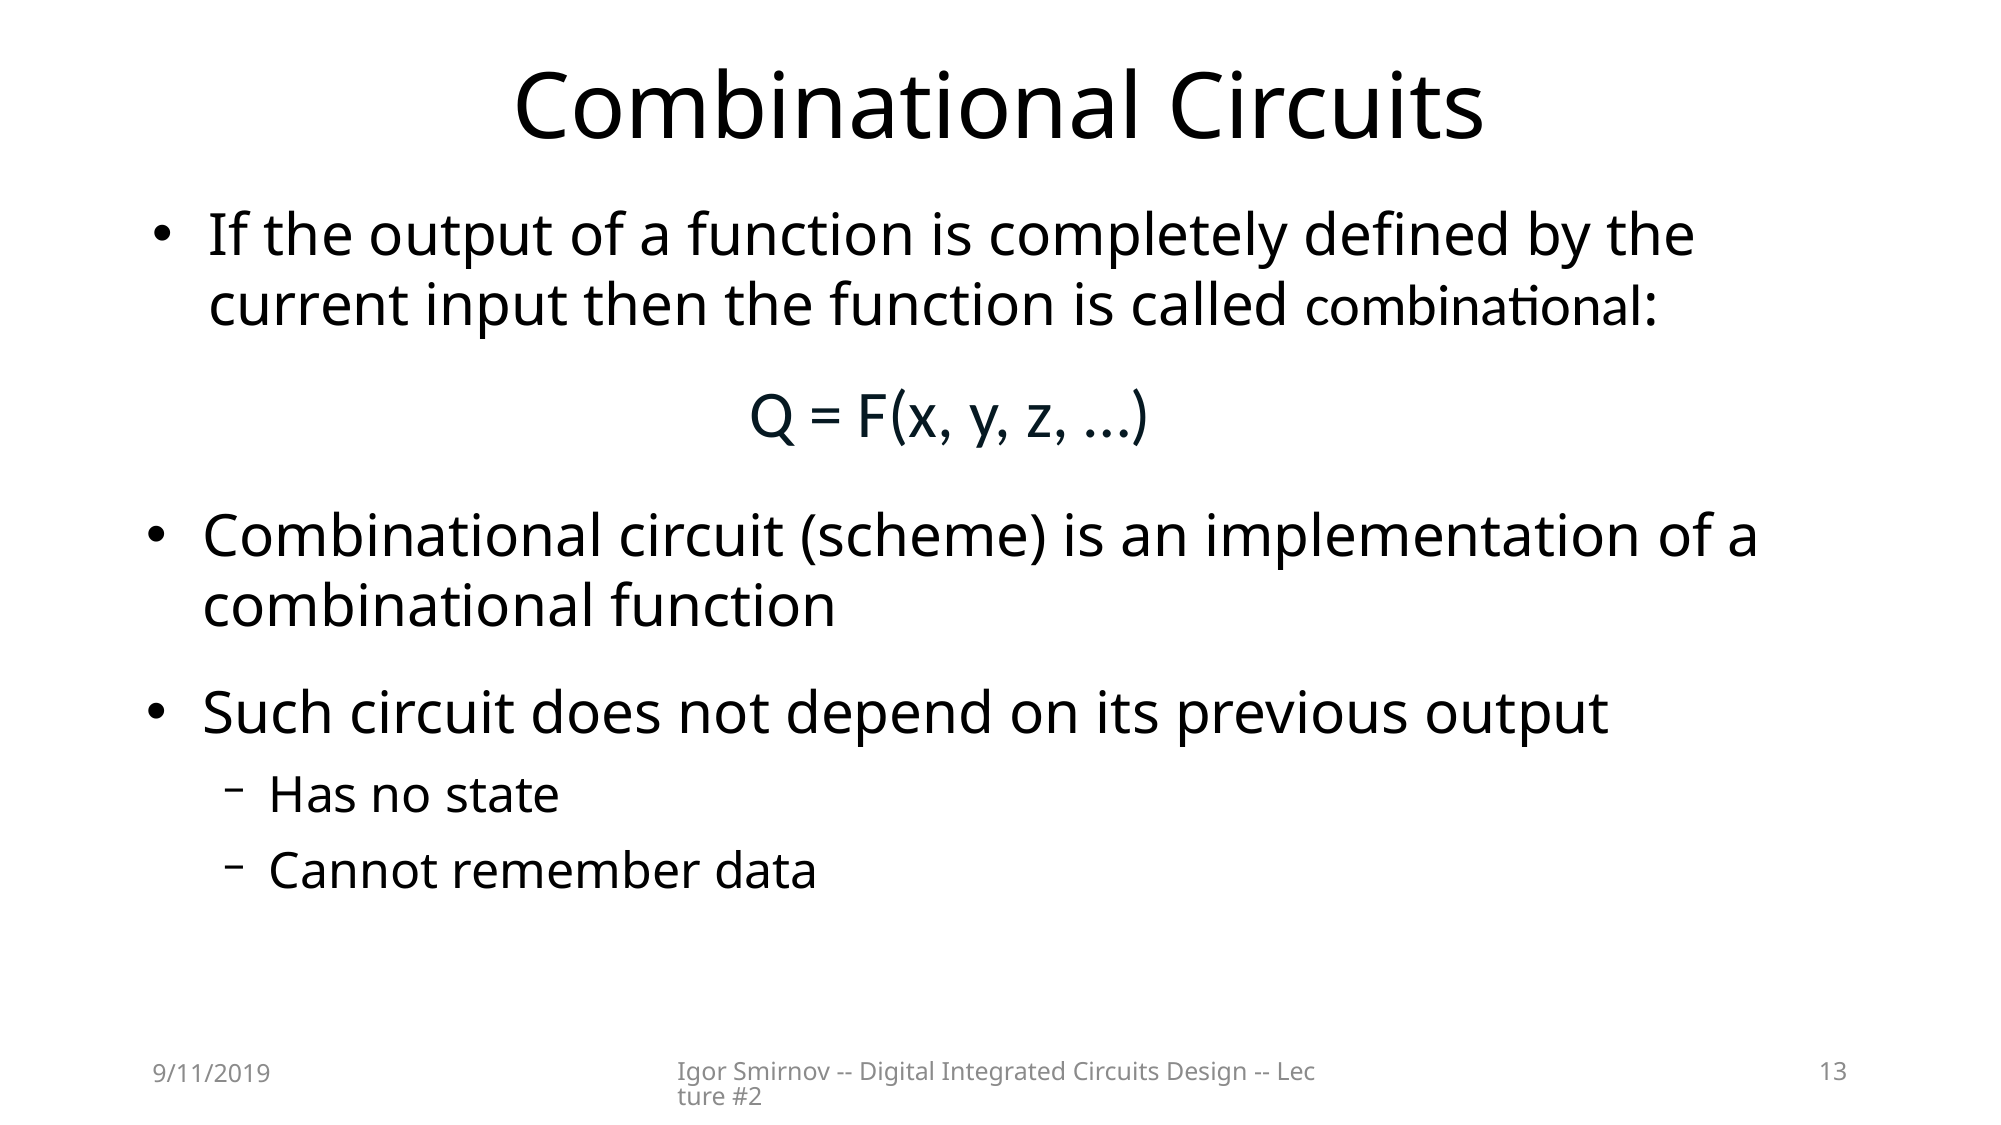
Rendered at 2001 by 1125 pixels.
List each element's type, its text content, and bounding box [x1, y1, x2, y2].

list If the output of a function is completely defined by the current input then the function is called combinational: [137, 189, 1863, 364]
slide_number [137, 1042, 588, 1103]
text_box Q = F(x, y, z, …) [734, 363, 1253, 458]
title Combinational Circuits [137, 0, 1863, 189]
text_box Combinational circuit (scheme) is an implementation of a combinational function Such circuit does not depend on its previous output Has no state Cannot remember data [131, 490, 1857, 985]
slide_number 13 [1412, 1042, 1863, 1103]
footer Igor Smirnov -- Digital Integrated Circuits Design -- Lecture #2 [662, 1042, 1338, 1103]
